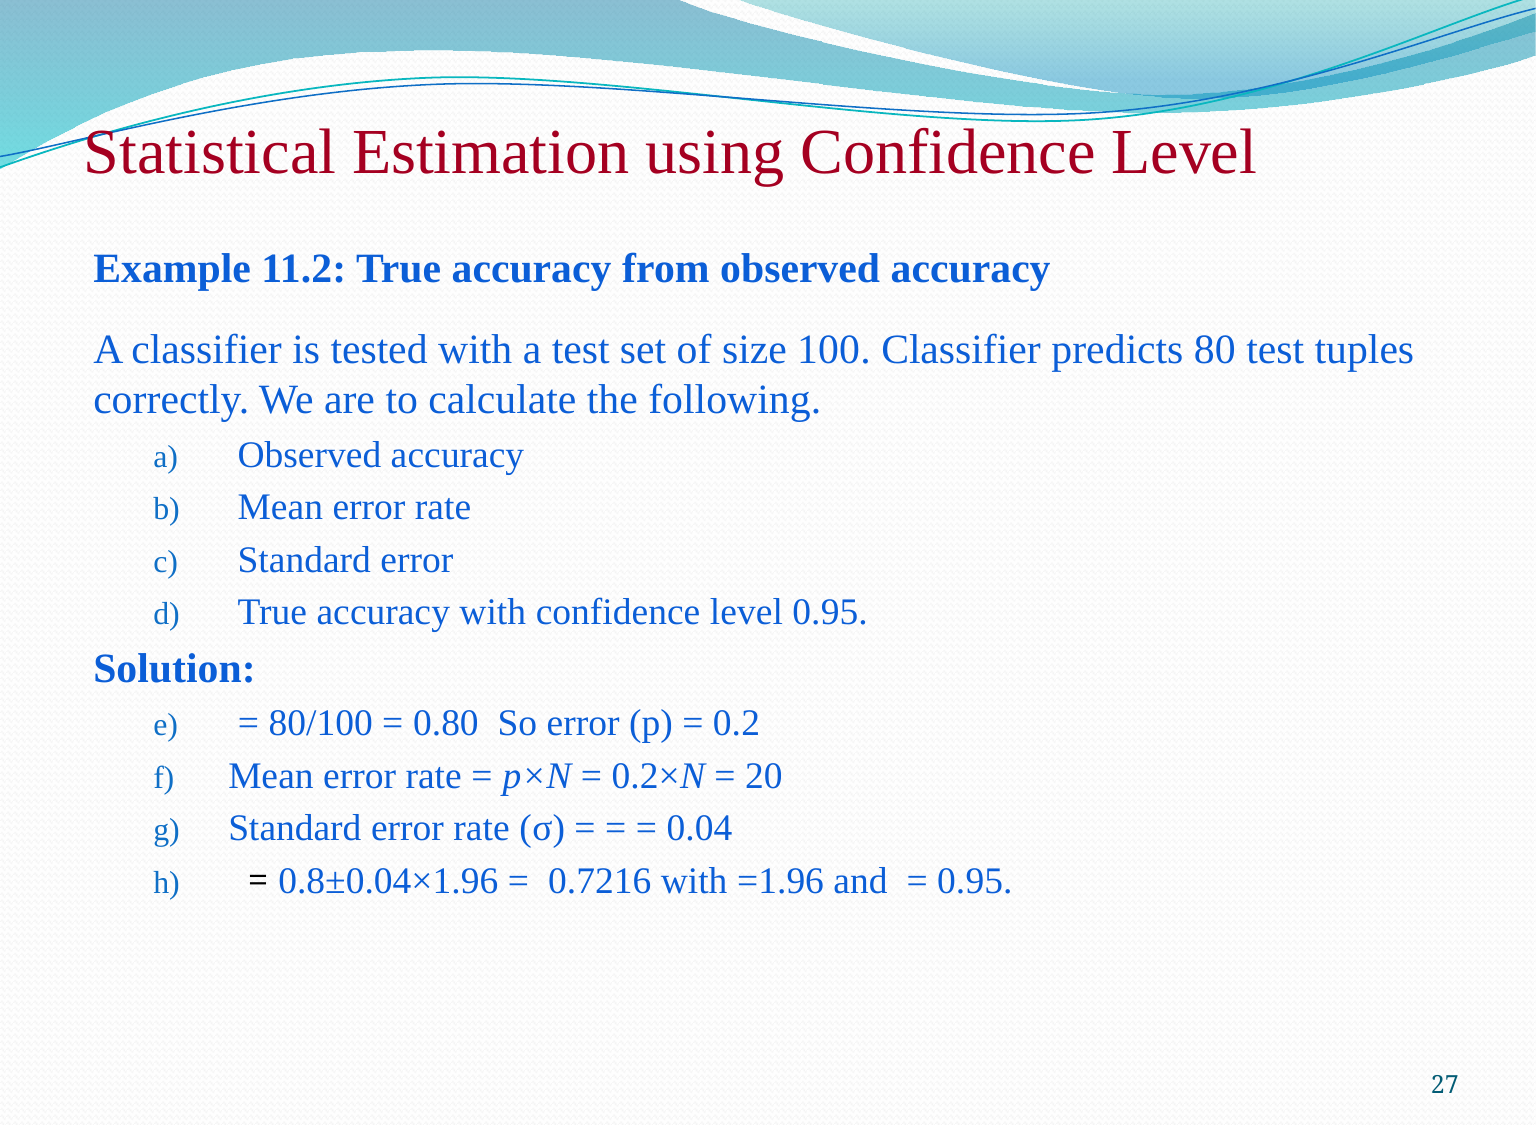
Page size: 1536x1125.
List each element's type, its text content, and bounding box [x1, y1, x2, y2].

title Statistical Estimation using Confidence Level [83, 60, 1466, 187]
slide_number 27 [1330, 1042, 1459, 1103]
